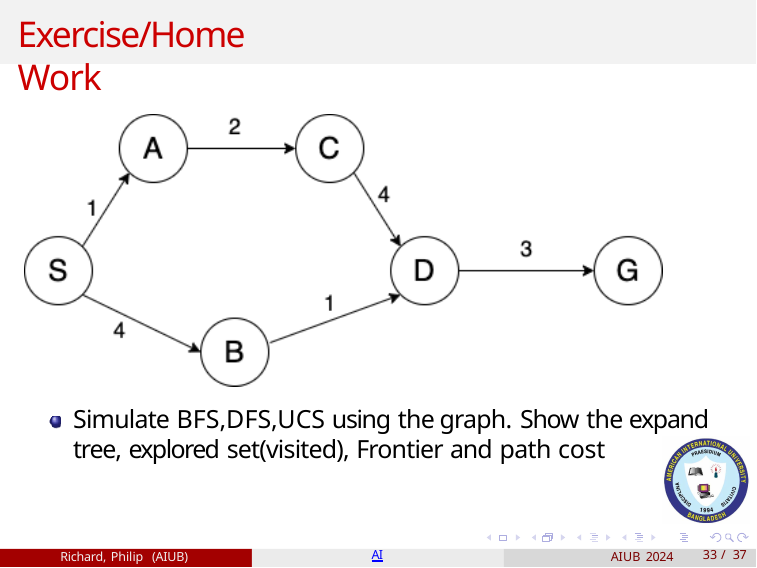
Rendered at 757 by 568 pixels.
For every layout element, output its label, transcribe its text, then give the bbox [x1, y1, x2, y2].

picture [24, 113, 663, 387]
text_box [0, 548, 757, 568]
title Exercise/Home Work [15, 9, 319, 108]
text_box Simulate BFS,DFS,UCS using the graph. Show the expand tree, explored set(visited), Frontier and path cost [71, 401, 722, 464]
picture [662, 436, 750, 524]
picture [48, 416, 62, 429]
